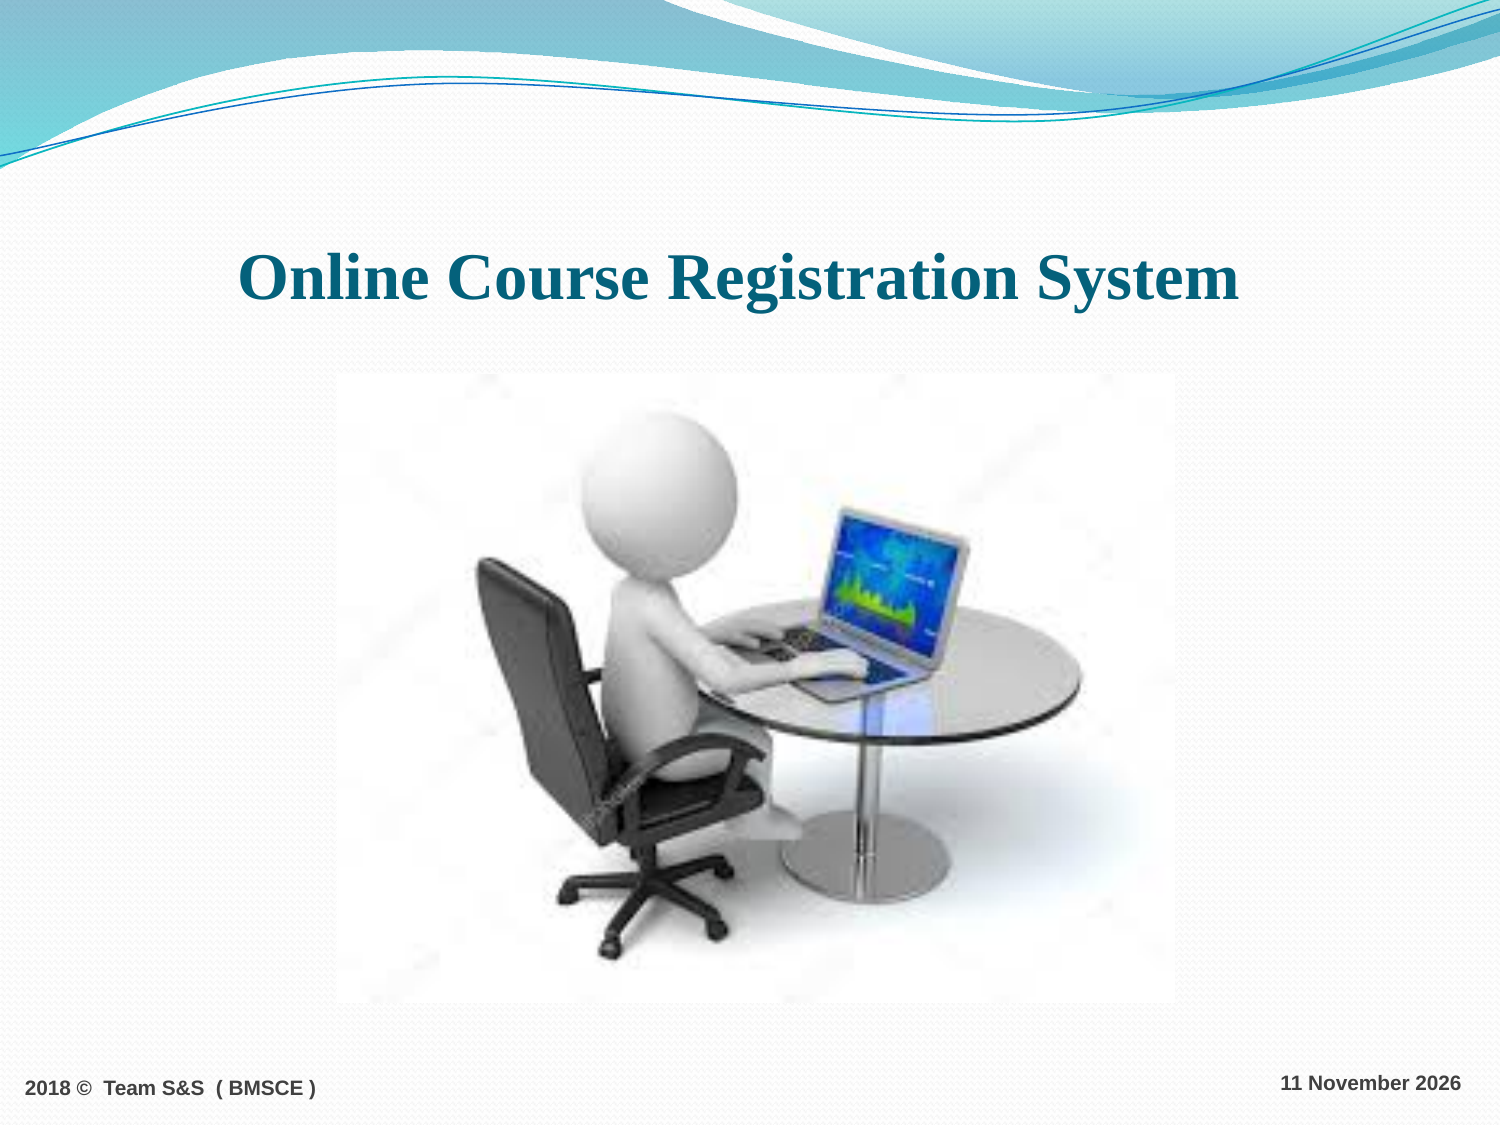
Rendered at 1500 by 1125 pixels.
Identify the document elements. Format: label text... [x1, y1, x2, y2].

text_box 21 December 2018 [1265, 1062, 1477, 1103]
picture [337, 374, 1176, 1003]
title Online Course Registration System [237, 224, 1425, 313]
text_box 2018 © Team S&S ( BMSCE ) [24, 1050, 375, 1100]
